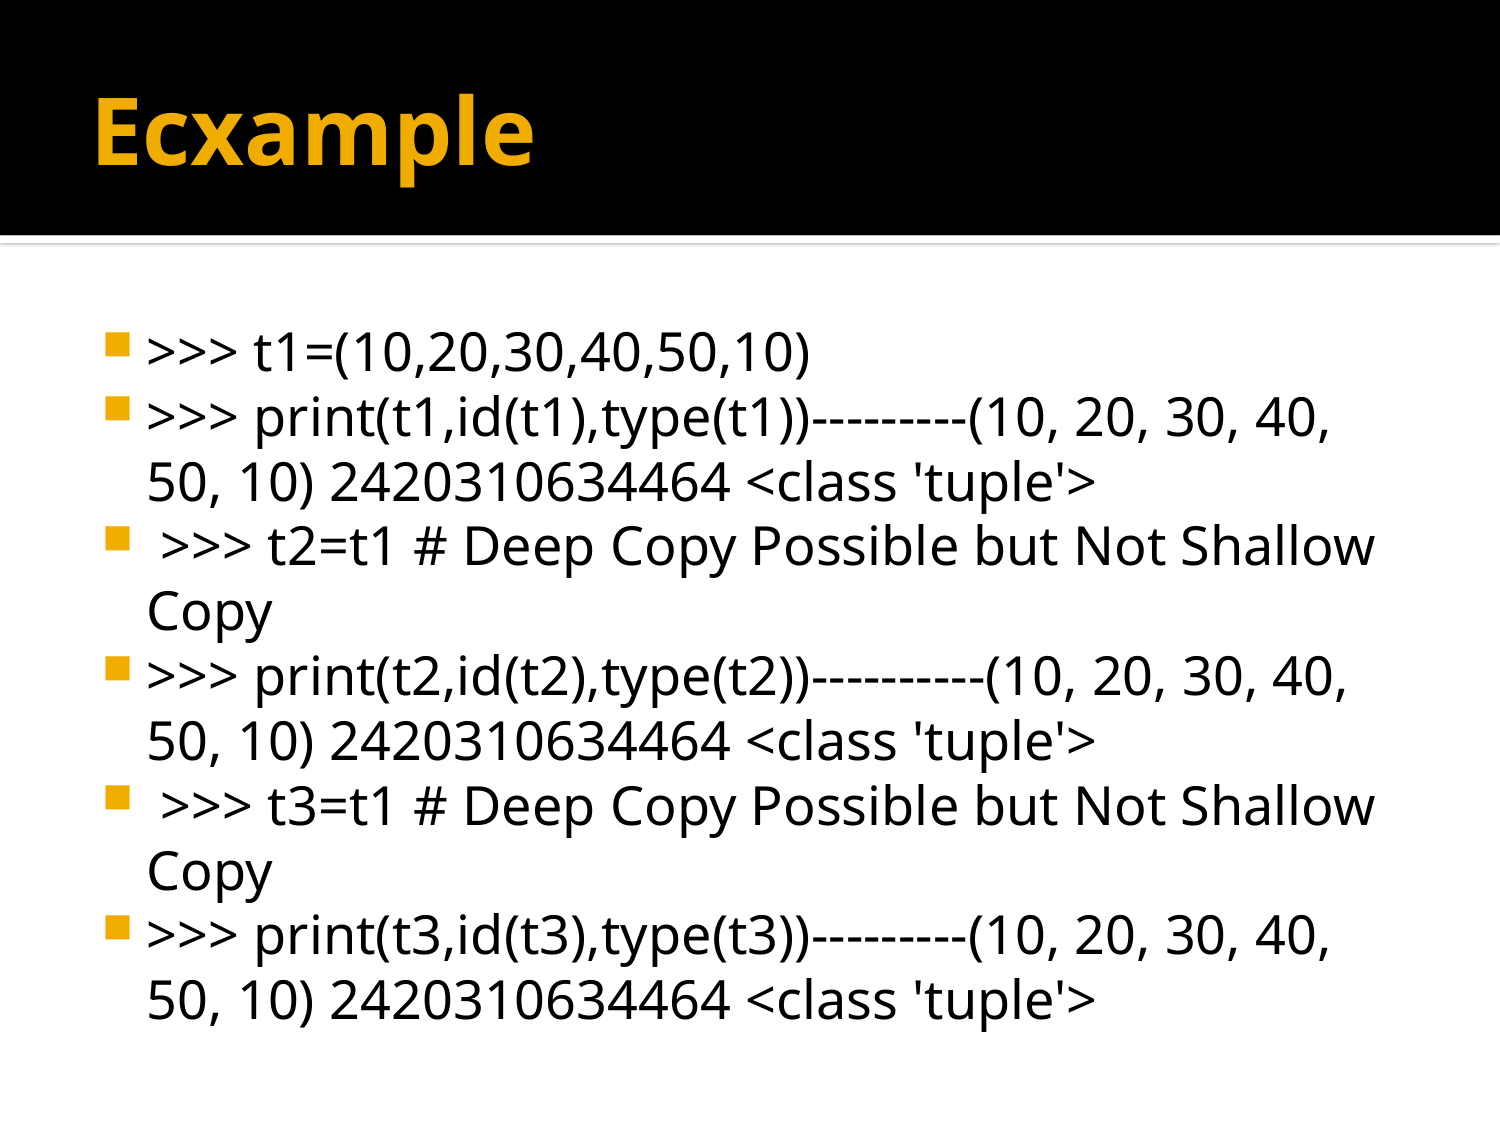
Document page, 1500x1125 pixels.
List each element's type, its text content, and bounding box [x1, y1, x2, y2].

title Ecxample [75, 25, 1425, 231]
list >>> t1=(10,20,30,40,50,10) >>> print(t1,id(t1),type(t1))---------(10, 20, 30, 40, 50, 10) 2420310634464 <class 'tuple'> >>> t2=t1 # Deep Copy Possible but Not Shallow Copy >>> print(t2,id(t2),type(t2))----------(10, 20, 30, 40, 50, 10) 2420310634464 <class 'tuple'> >>> t3=t1 # Deep Copy Possible but Not Shallow Copy >>> print(t3,id(t3),type(t3))---------(10, 20, 30, 40, 50, 10) 2420310634464 <class 'tuple'> [75, 237, 1425, 1050]
